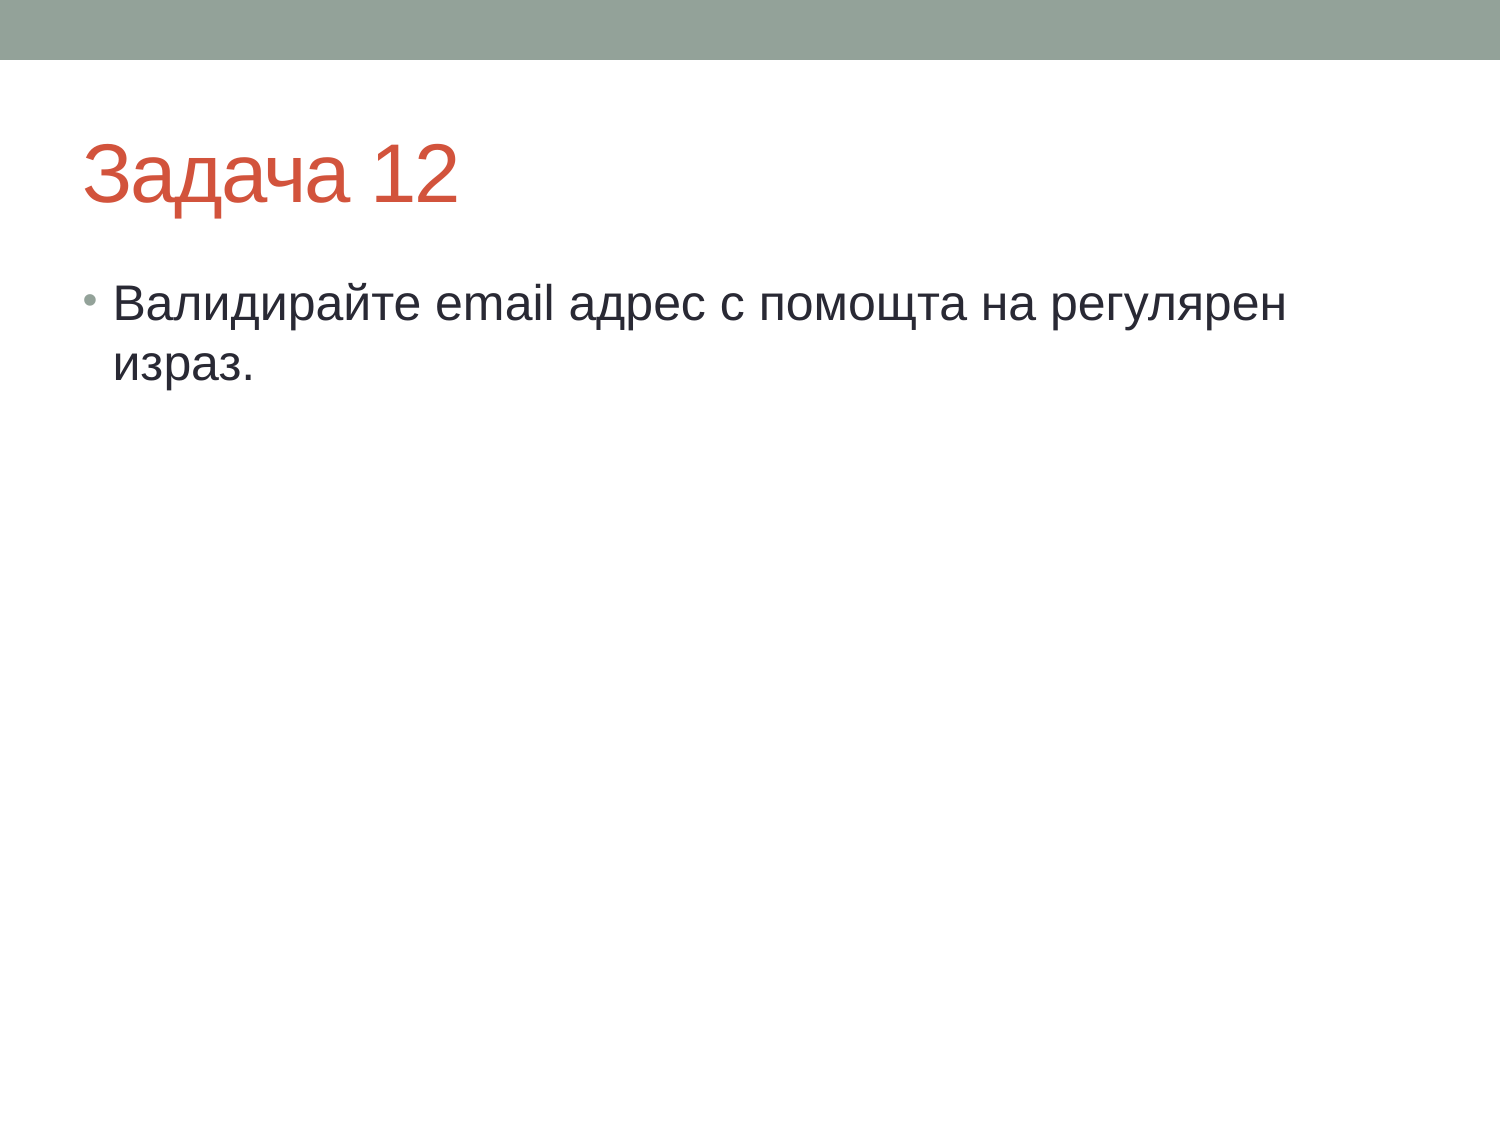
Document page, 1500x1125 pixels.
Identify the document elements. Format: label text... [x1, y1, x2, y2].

title Задача 12 [74, 86, 1426, 251]
list Валидирайте email адрес с помощта на регулярен израз. [74, 261, 1426, 426]
